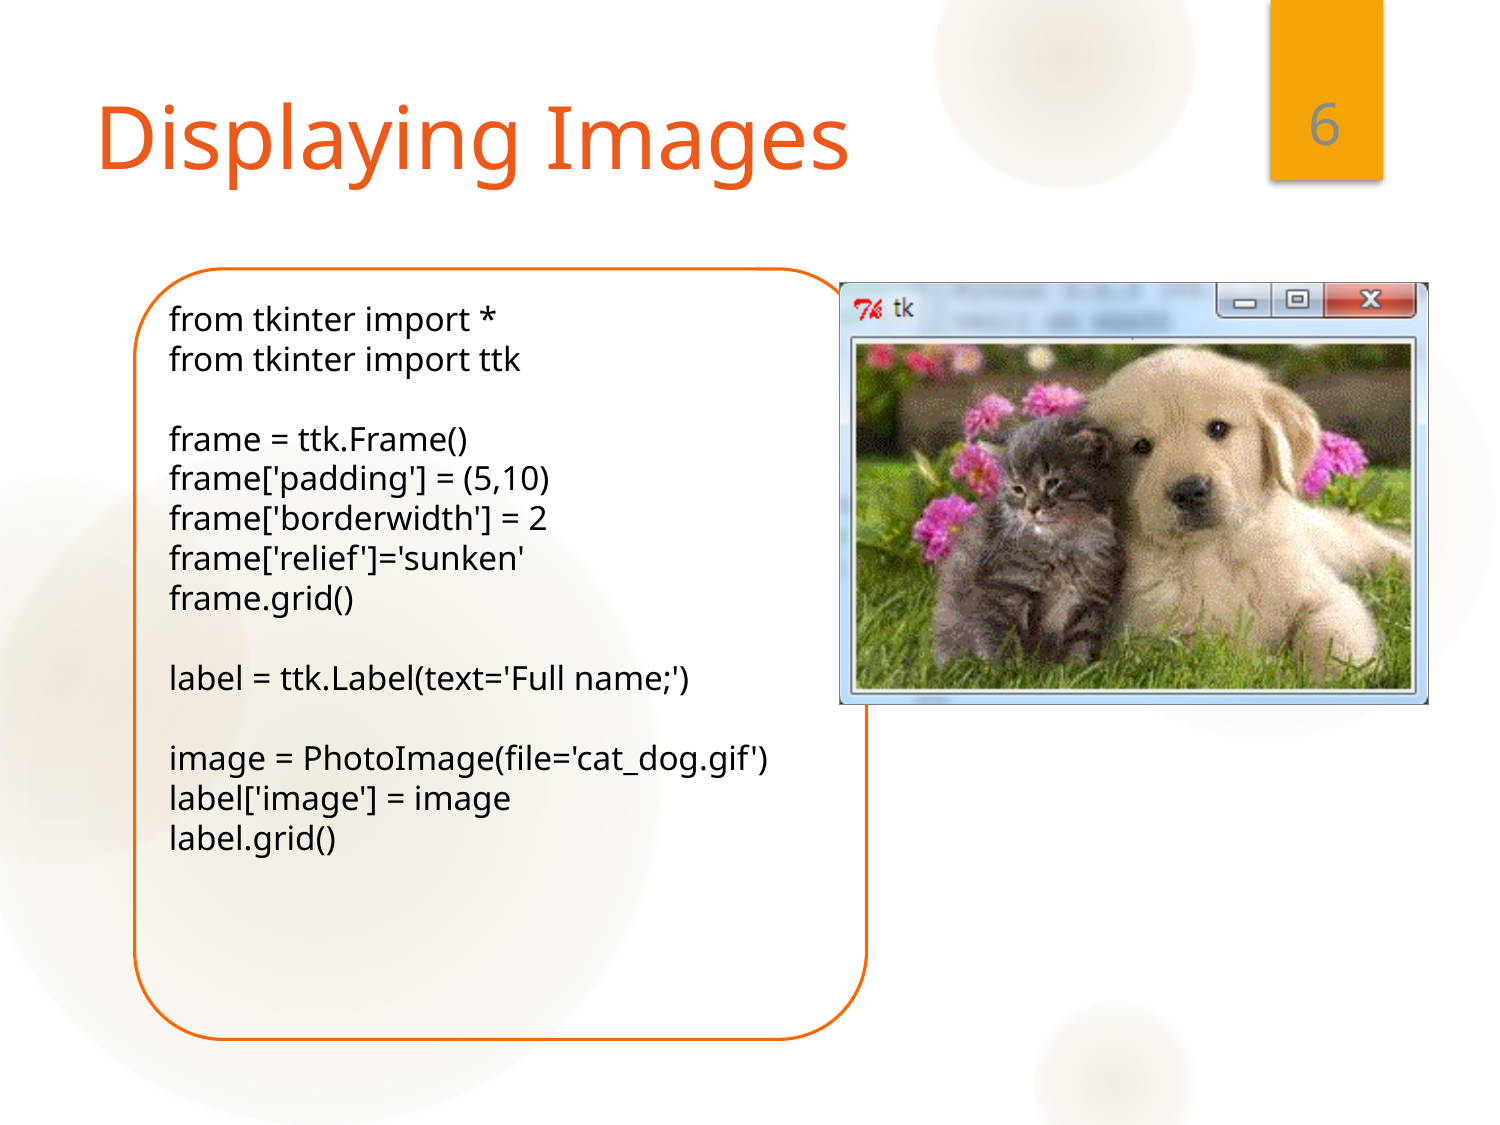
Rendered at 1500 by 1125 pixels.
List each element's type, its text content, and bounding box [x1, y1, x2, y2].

text_box [134, 303, 867, 1040]
title Displaying Images [79, 74, 1237, 304]
slide_number 6 [1273, 48, 1378, 175]
text_box from tkinter import * from tkinter import ttk frame = ttk.Frame() frame['padding'] = (5,10) frame['borderwidth'] = 2 frame['relief']='sunken' frame.grid() label = ttk.Label(text='Full name;') image = PhotoImage(file='cat_dog.gif') label['image'] = image label.grid() [153, 290, 848, 944]
text_box [165, 268, 834, 290]
picture [839, 281, 1429, 706]
